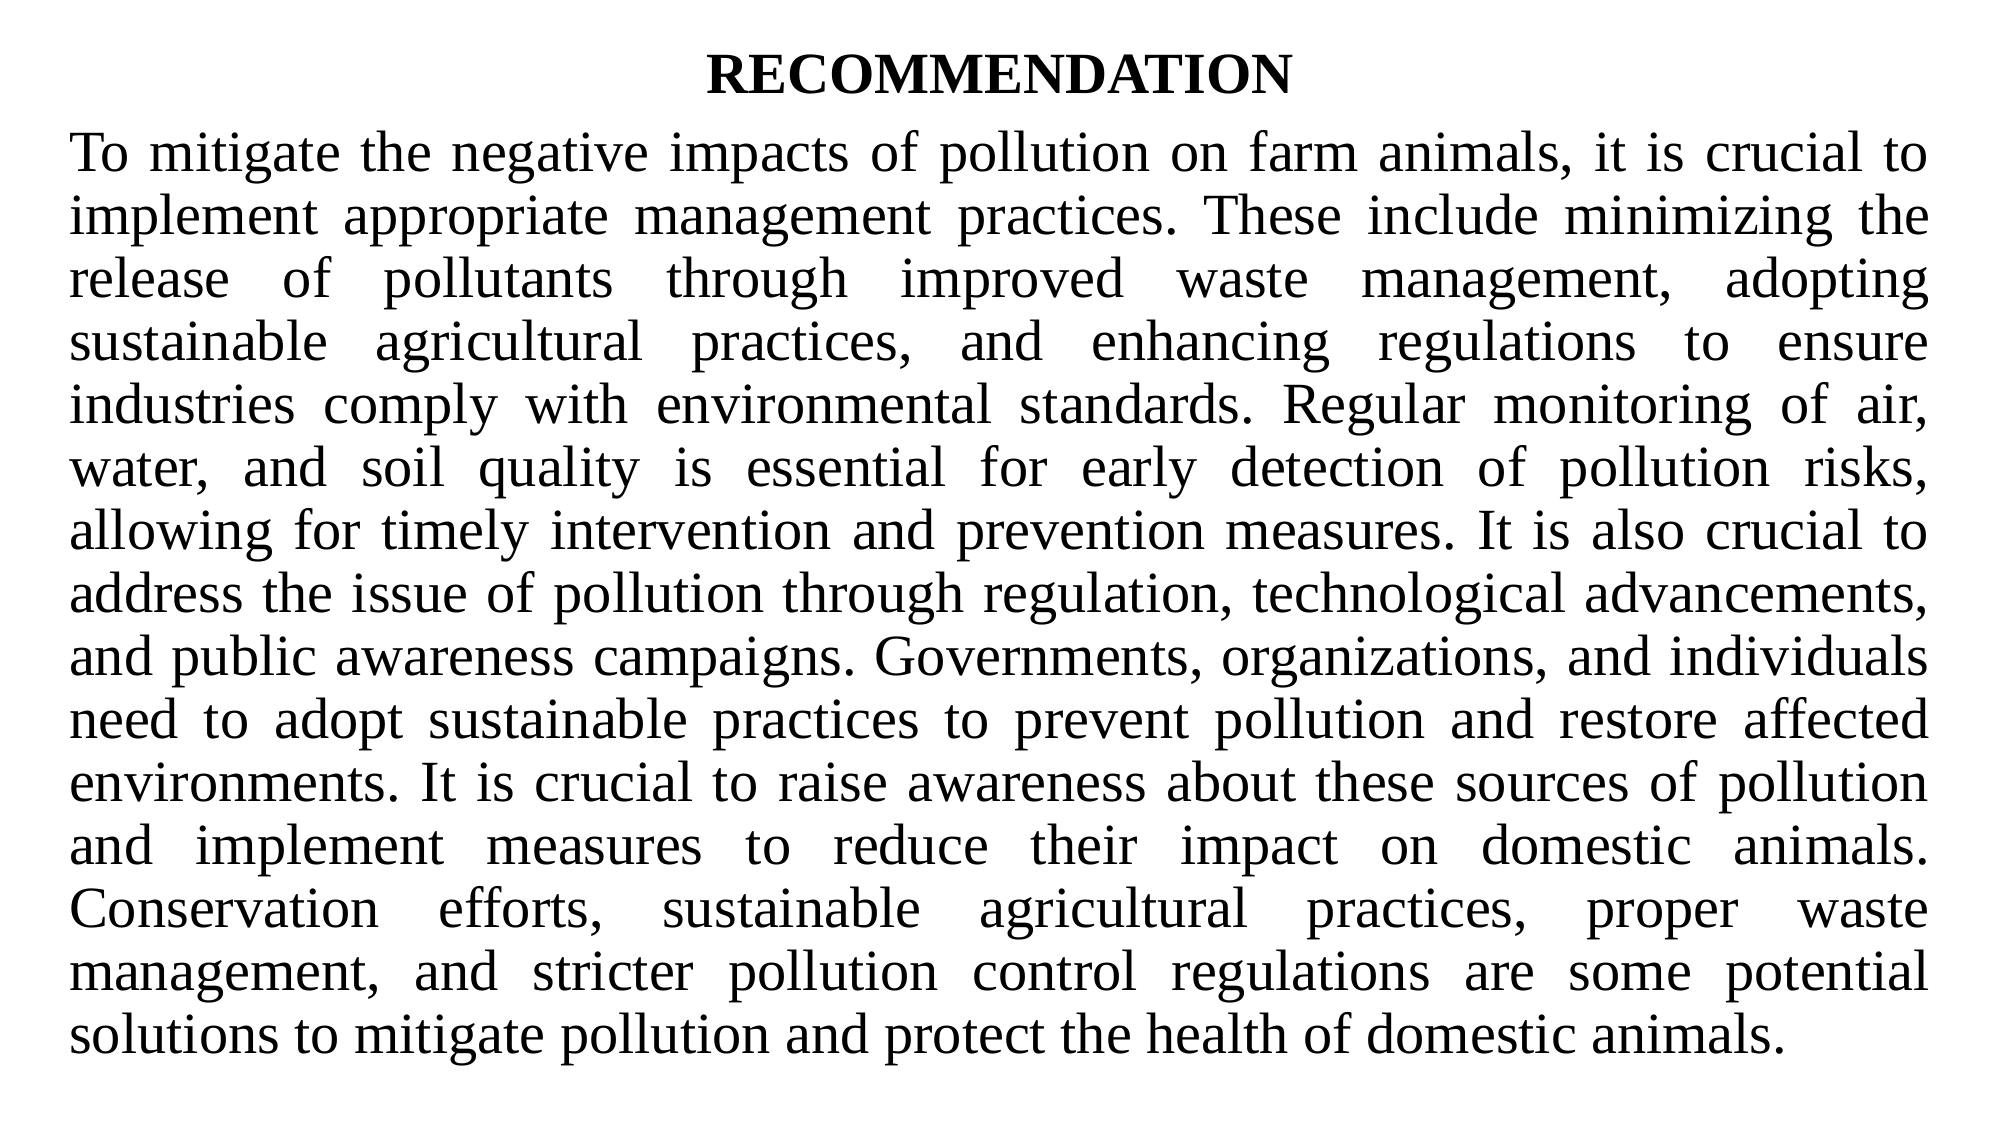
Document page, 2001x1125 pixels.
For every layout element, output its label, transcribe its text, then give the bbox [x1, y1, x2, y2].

title RECOMMENDATION [137, 25, 1863, 113]
list To mitigate the negative impacts of pollution on farm animals, it is crucial to implement appropriate management practices. These include minimizing the release of pollutants through improved waste management, adopting sustainable agricultural practices, and enhancing regulations to ensure industries comply with environmental standards. Regular monitoring of air, water, and soil quality is essential for early detection of pollution risks, allowing for timely intervention and prevention measures. It is also crucial to address the issue of pollution through regulation, technological advancements, and public awareness campaigns. Governments, organizations, and individuals need to adopt sustainable practices to prevent pollution and restore affected environments. It is crucial to raise awareness about these sources of pollution and implement measures to reduce their impact on domestic animals. Conservation efforts, sustainable agricultural practices, proper waste management, and stricter pollution control regulations are some potential solutions to mitigate pollution and protect the health of domestic animals. [54, 113, 1946, 1125]
